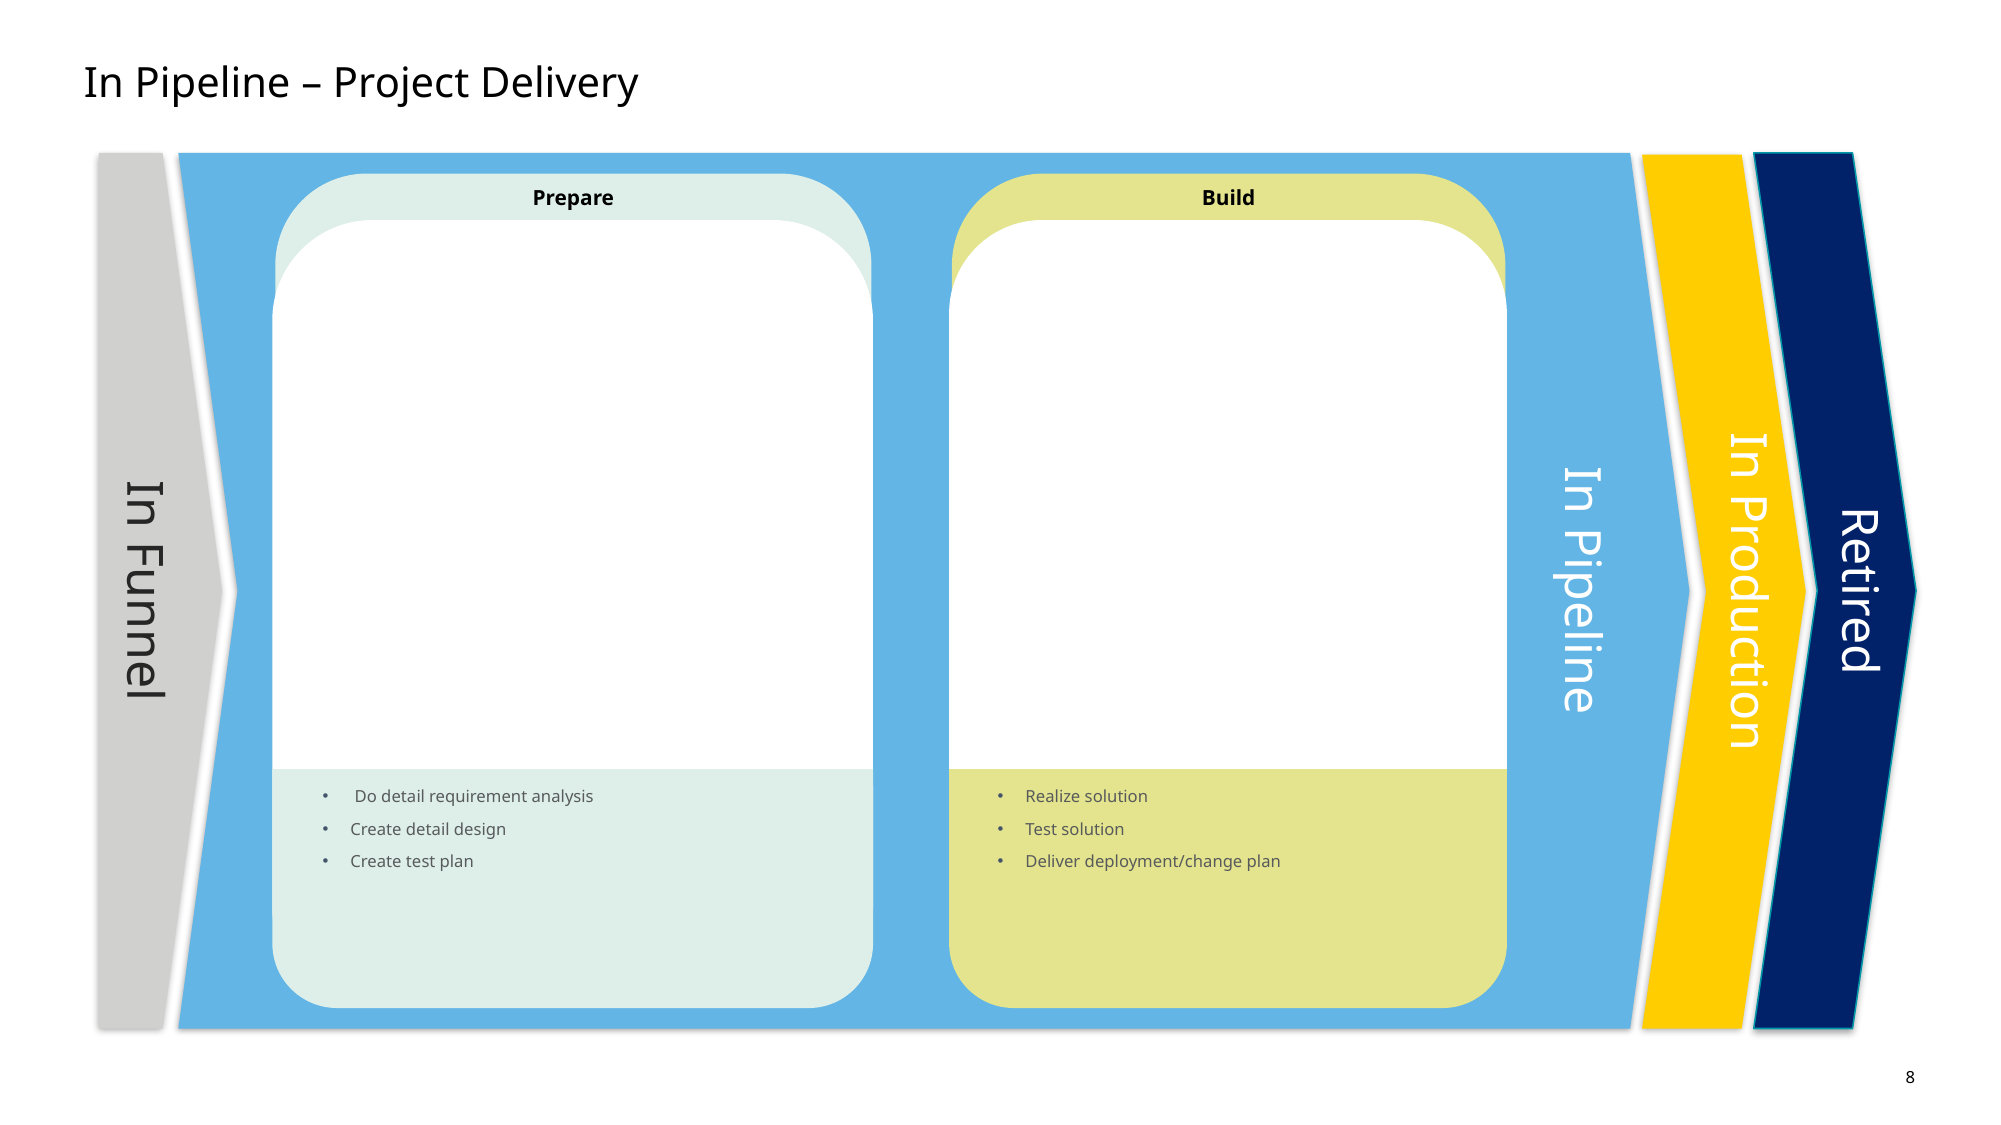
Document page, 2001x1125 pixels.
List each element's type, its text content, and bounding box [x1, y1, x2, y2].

slide_number 8 [1880, 1068, 1916, 1089]
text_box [98, 152, 1917, 1029]
title In Pipeline – Project Delivery [83, 55, 1917, 107]
